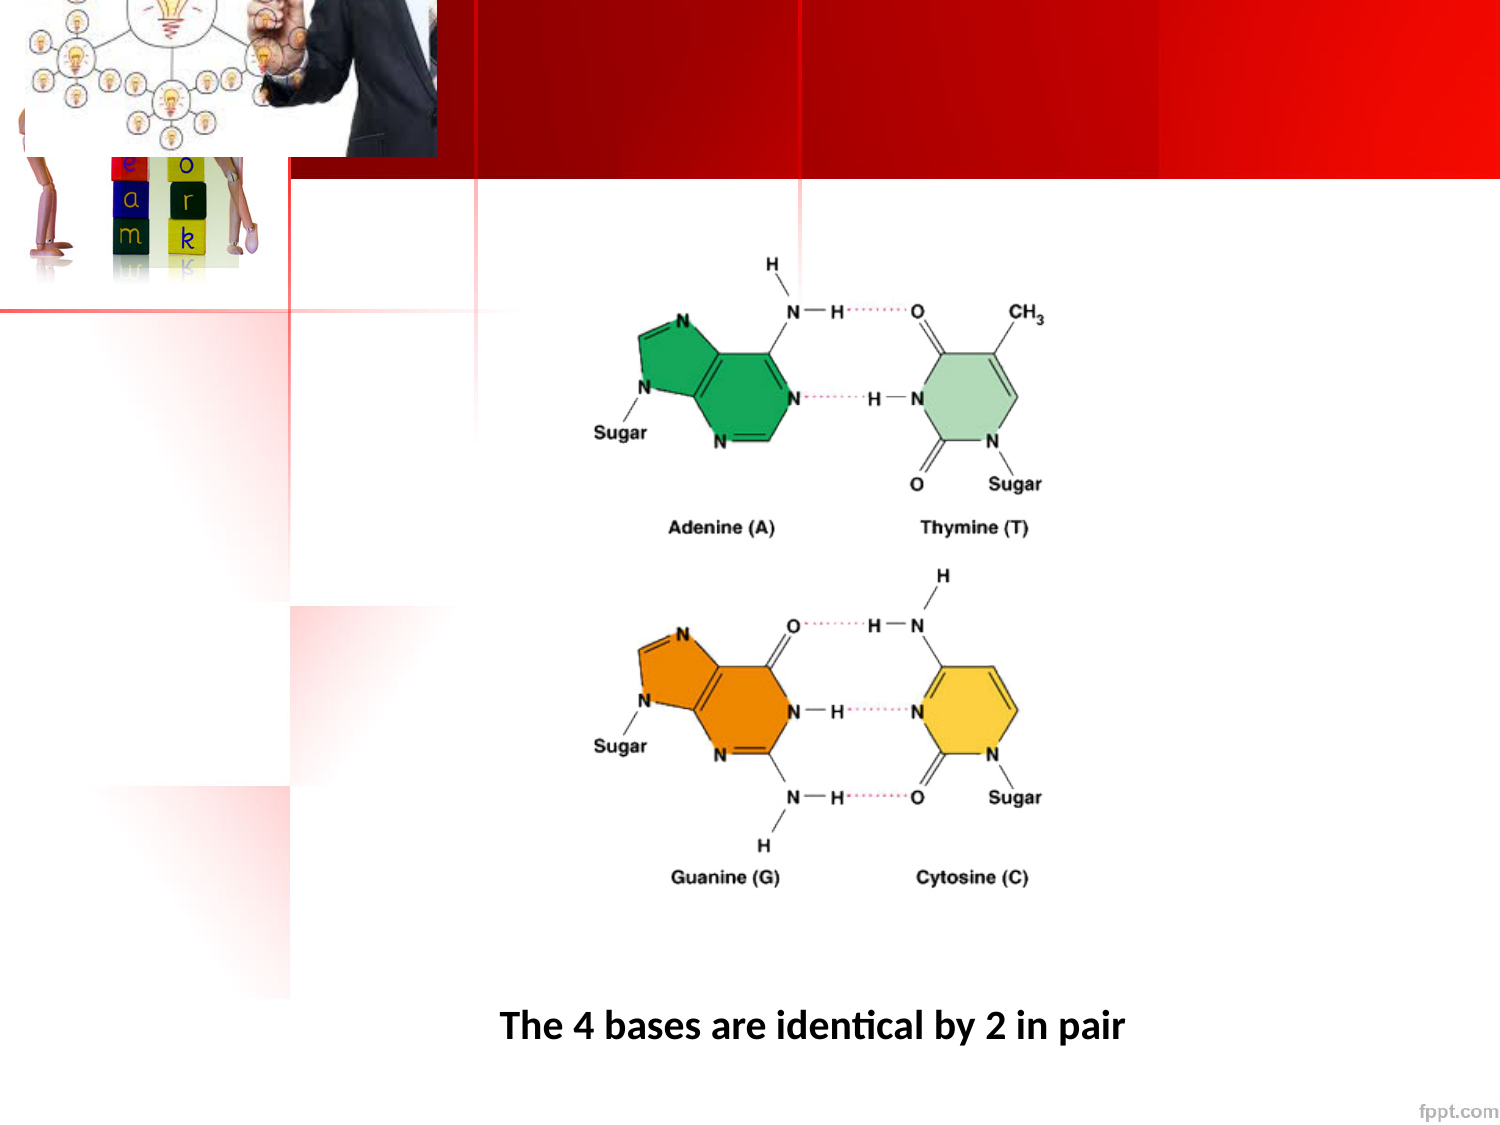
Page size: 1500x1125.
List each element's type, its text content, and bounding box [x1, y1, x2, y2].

picture [0, 0, 1500, 1125]
title The 4 bases are identical by 2 in pair [474, 962, 1166, 1056]
